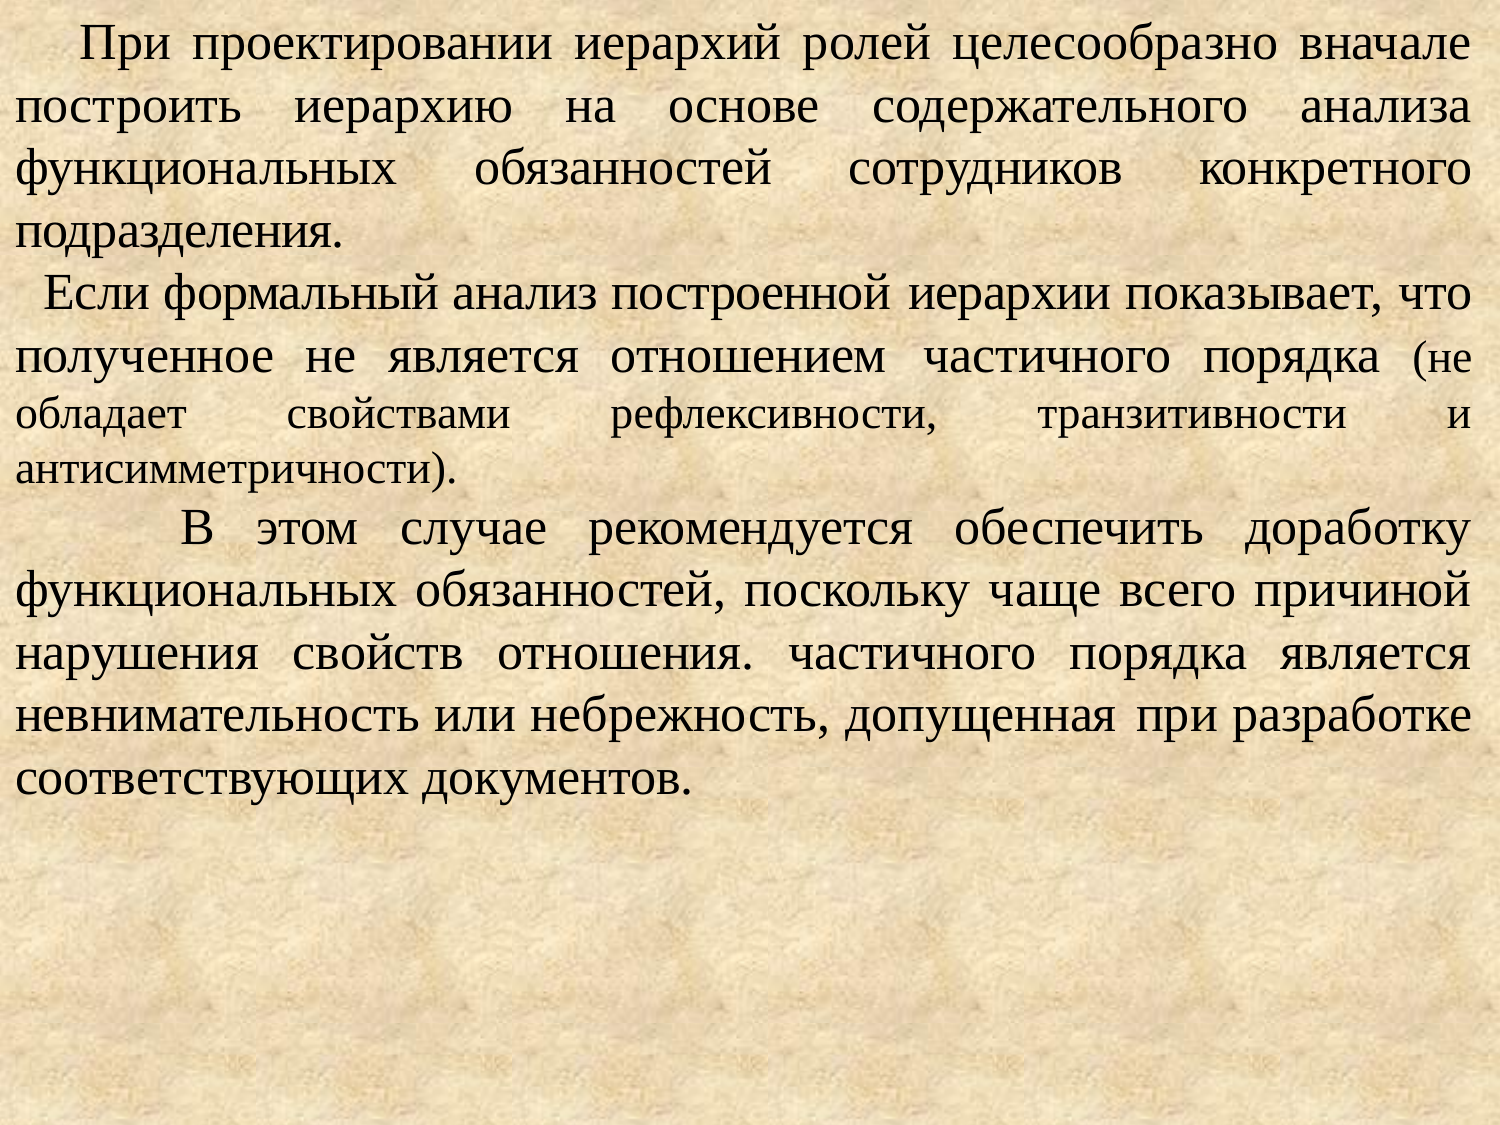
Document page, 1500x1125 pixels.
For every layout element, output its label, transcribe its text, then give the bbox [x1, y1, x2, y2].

list При проектировании иерархий ролей целесообразно вначале построить иерархию на основе содержательного анализа функциональных обязанностей сотрудников конкретного подразделения. Если формальный анализ построенной иерархии показывает, что полученное не является отношением частичного порядка (не обладает свойствами рефлексивности, транзитивности и антисимметричности). В этом случае рекомендуется обеспечить доработку функциональных обязанностей, поскольку чаще всего причиной нарушения свойств отношения. частичного порядка является невнимательность или небрежность, допущенная при разработке соответствующих документов. [0, 0, 1500, 1125]
